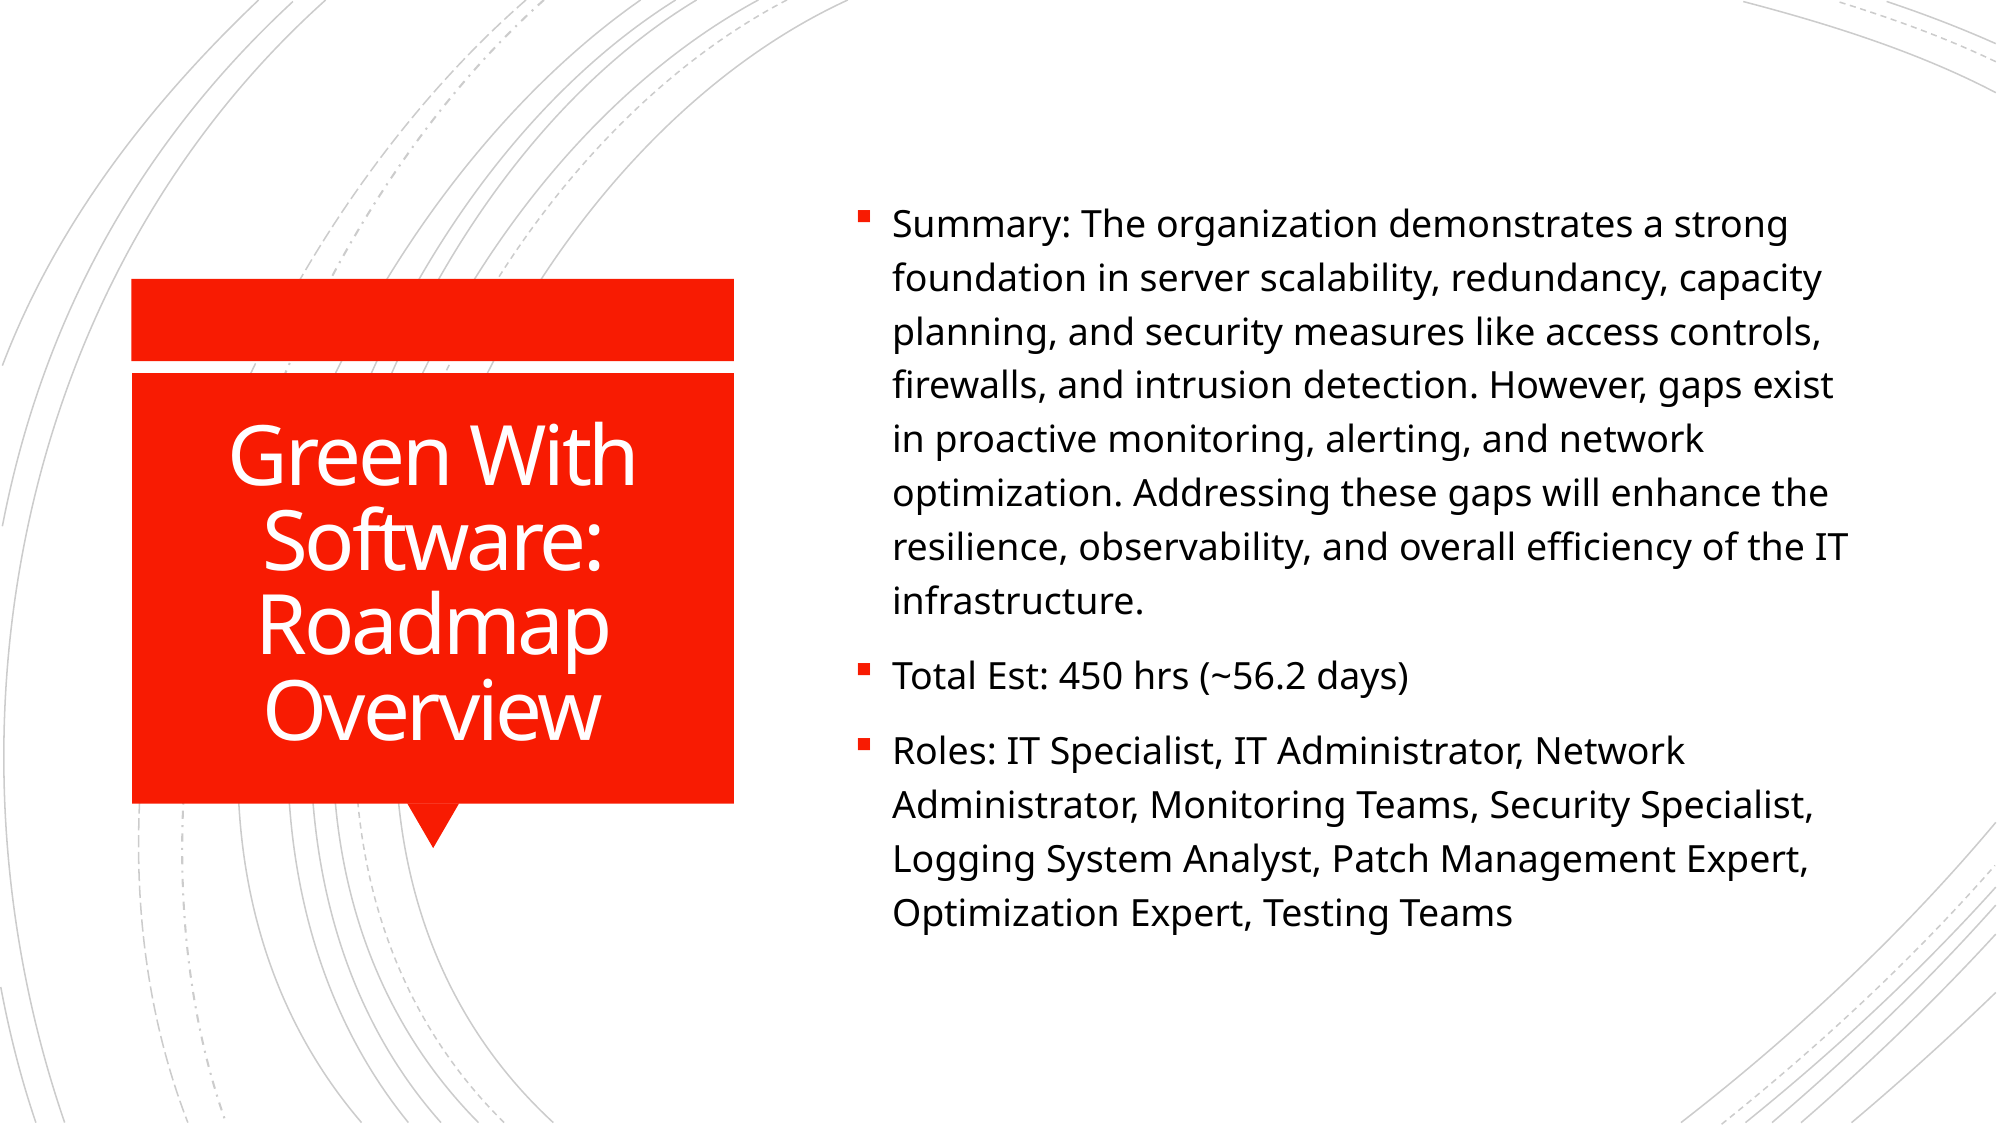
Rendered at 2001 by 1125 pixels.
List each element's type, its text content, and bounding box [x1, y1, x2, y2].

title Green With Software: Roadmap Overview [145, 385, 720, 789]
list Summary: The organization demonstrates a strong foundation in server scalability, redundancy, capacity planning, and security measures like access controls, firewalls, and intrusion detection. However, gaps exist in proactive monitoring, alerting, and network optimization. Addressing these gaps will enhance the resilience, observability, and overall efficiency of the IT infrastructure. Total Est: 450 hrs (~56.2 days) Roles: IT Specialist, IT Administrator, Network Administrator, Monitoring Teams, Security Specialist, Logging System Analyst, Patch Management Expert, Optimization Expert, Testing Teams [839, 131, 1871, 993]
